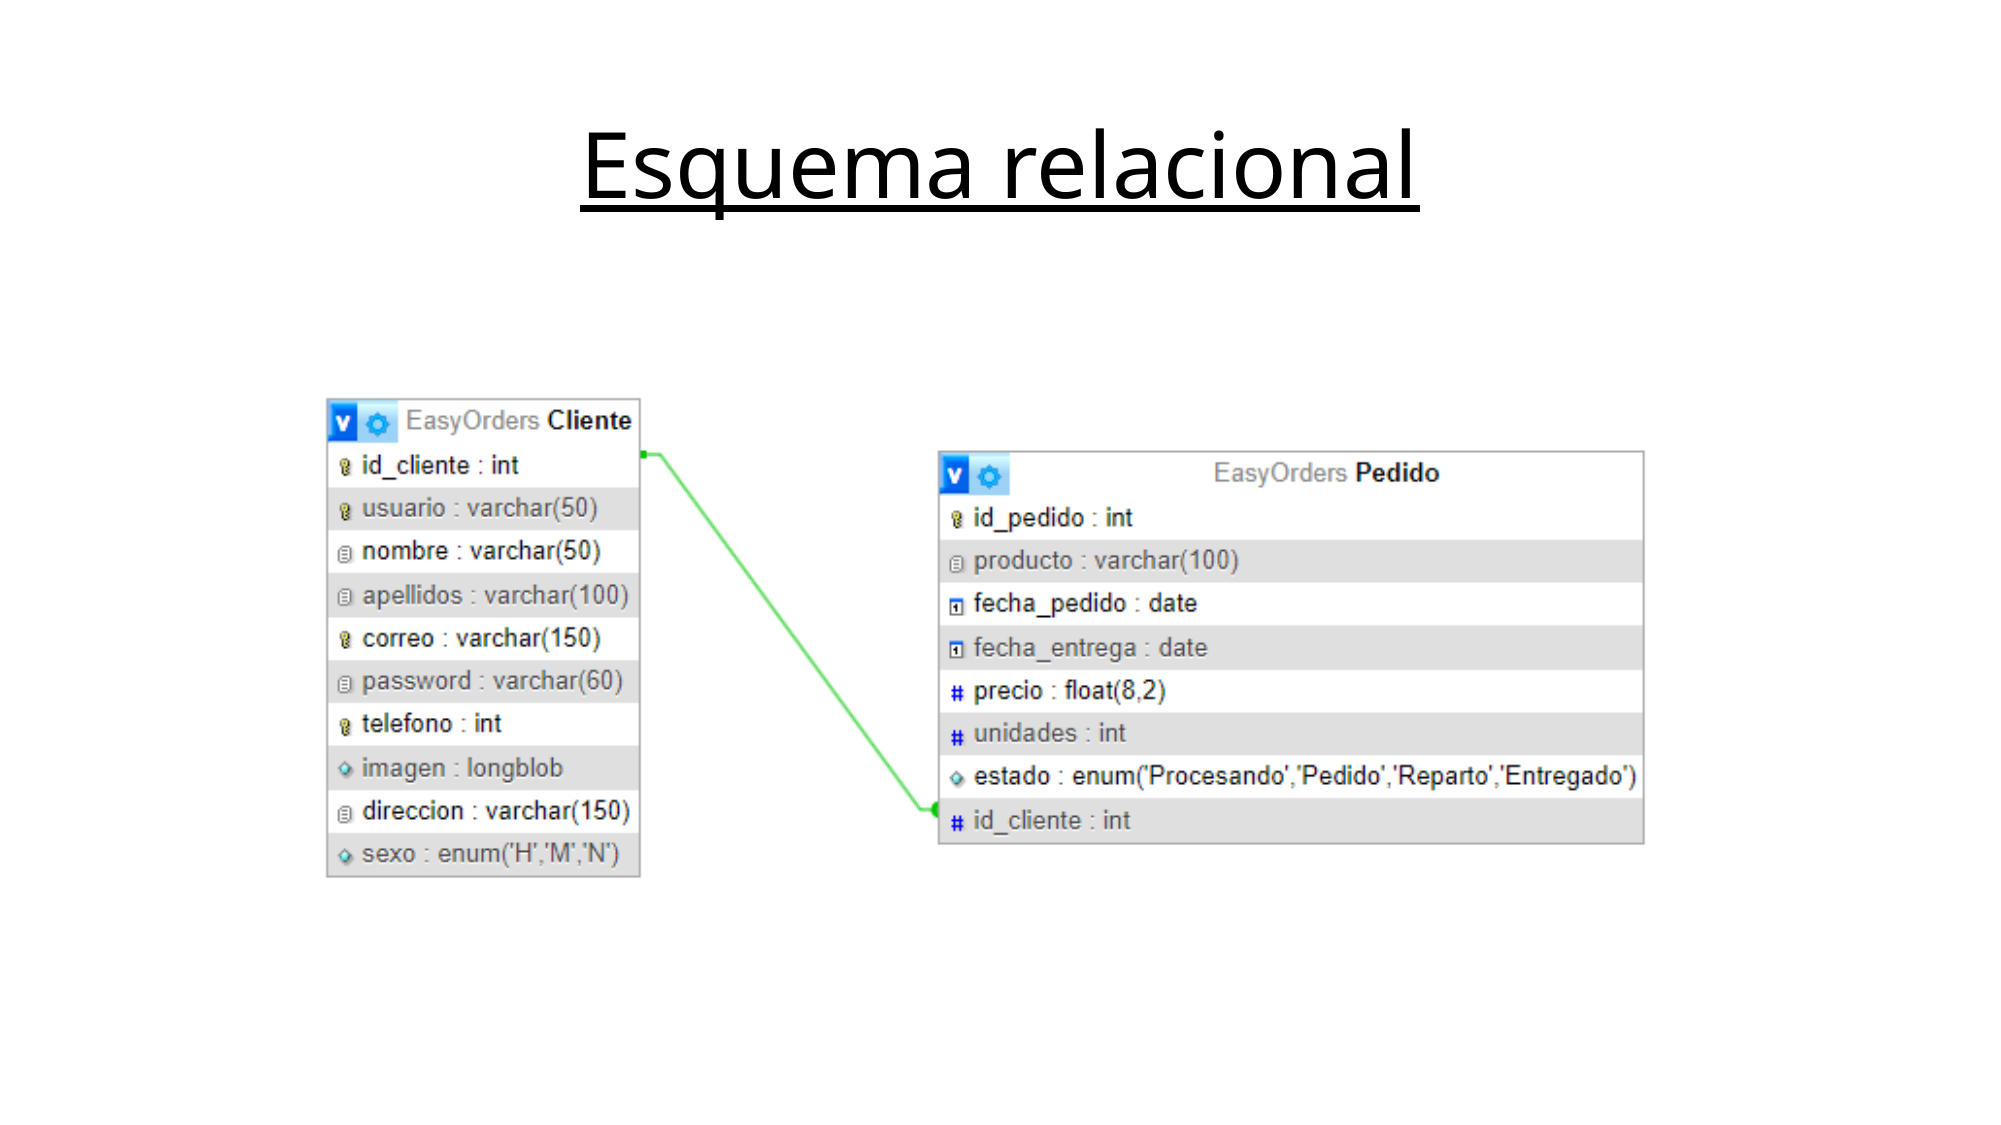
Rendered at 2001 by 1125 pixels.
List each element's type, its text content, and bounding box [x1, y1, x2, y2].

picture [282, 353, 1684, 947]
title Esquema relacional [137, 59, 1863, 278]
